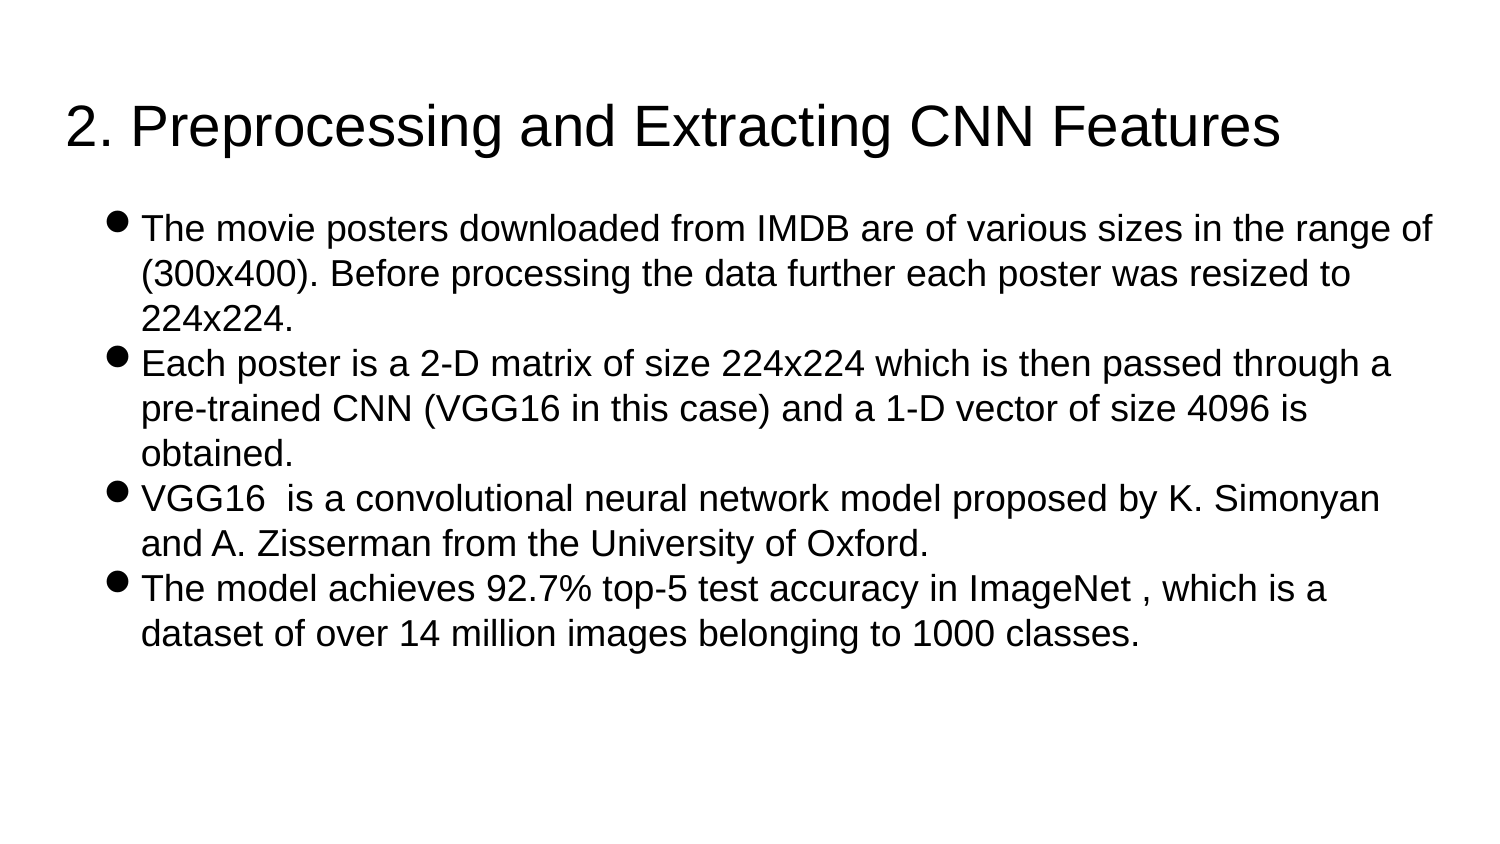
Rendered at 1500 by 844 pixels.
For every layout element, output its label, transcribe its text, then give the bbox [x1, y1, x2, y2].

text_box The movie posters downloaded from IMDB are of various sizes in the range of (300x400). Before processing the data further each poster was resized to 224x224. Each poster is a 2-D matrix of size 224x224 which is then passed through a pre-trained CNN (VGG16 in this case) and a 1-D vector of size 4096 is obtained. VGG16 is a convolutional neural network model proposed by K. Simonyan and A. Zisserman from the University of Oxford. The model achieves 92.7% top-5 test accuracy in ImageNet , which is a dataset of over 14 million images belonging to 1000 classes. [51, 189, 1449, 750]
text_box 2. Preprocessing and Extracting CNN Features [51, 72, 1449, 167]
